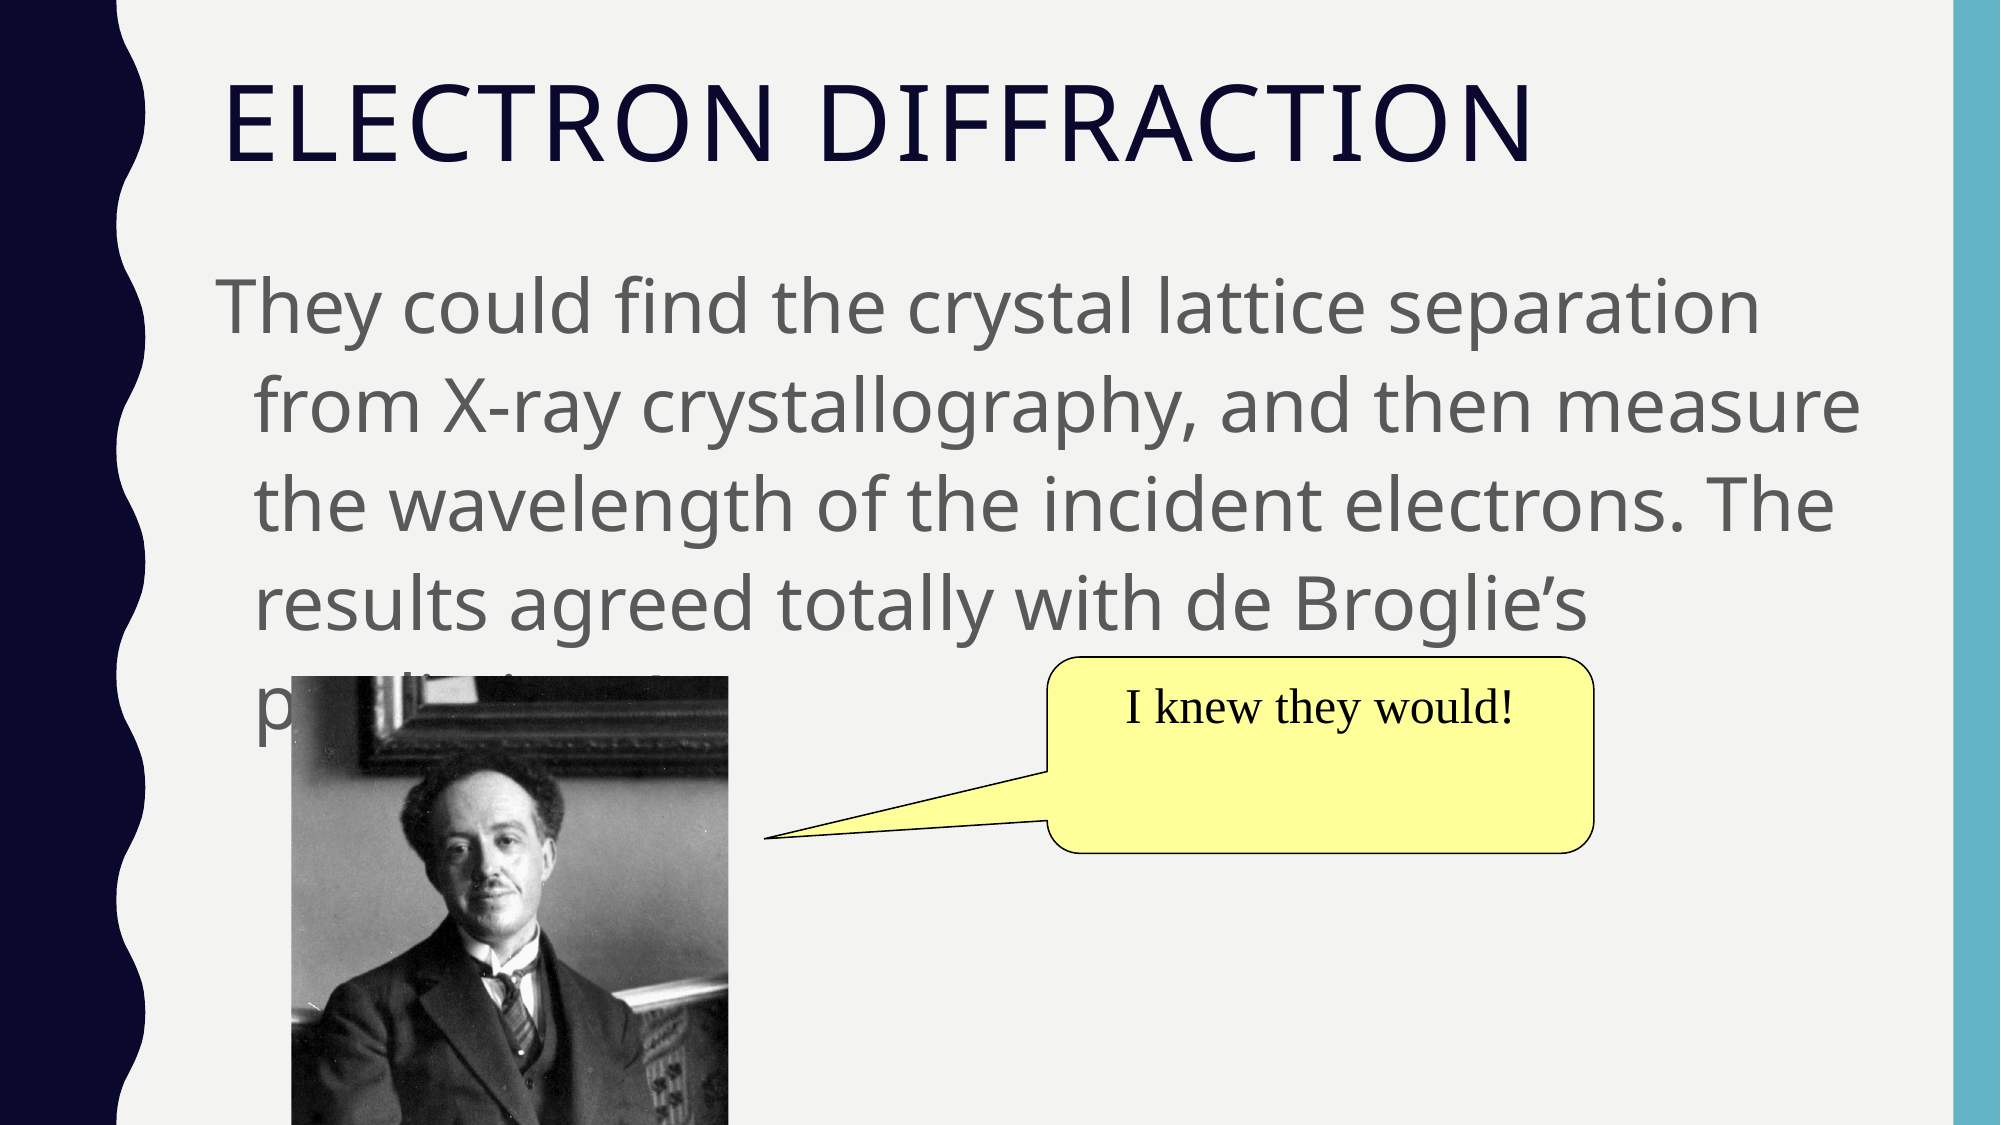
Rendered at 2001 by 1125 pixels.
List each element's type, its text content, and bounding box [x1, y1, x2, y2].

picture [291, 664, 729, 1125]
text_box I knew they would! [764, 656, 1594, 854]
title Electron Diffraction [205, 62, 1875, 242]
list They could find the crystal lattice separation from X-ray crystallography, and then measure the wavelength of the incident electrons. The results agreed totally with de Broglie’s predictions! [200, 242, 1957, 832]
